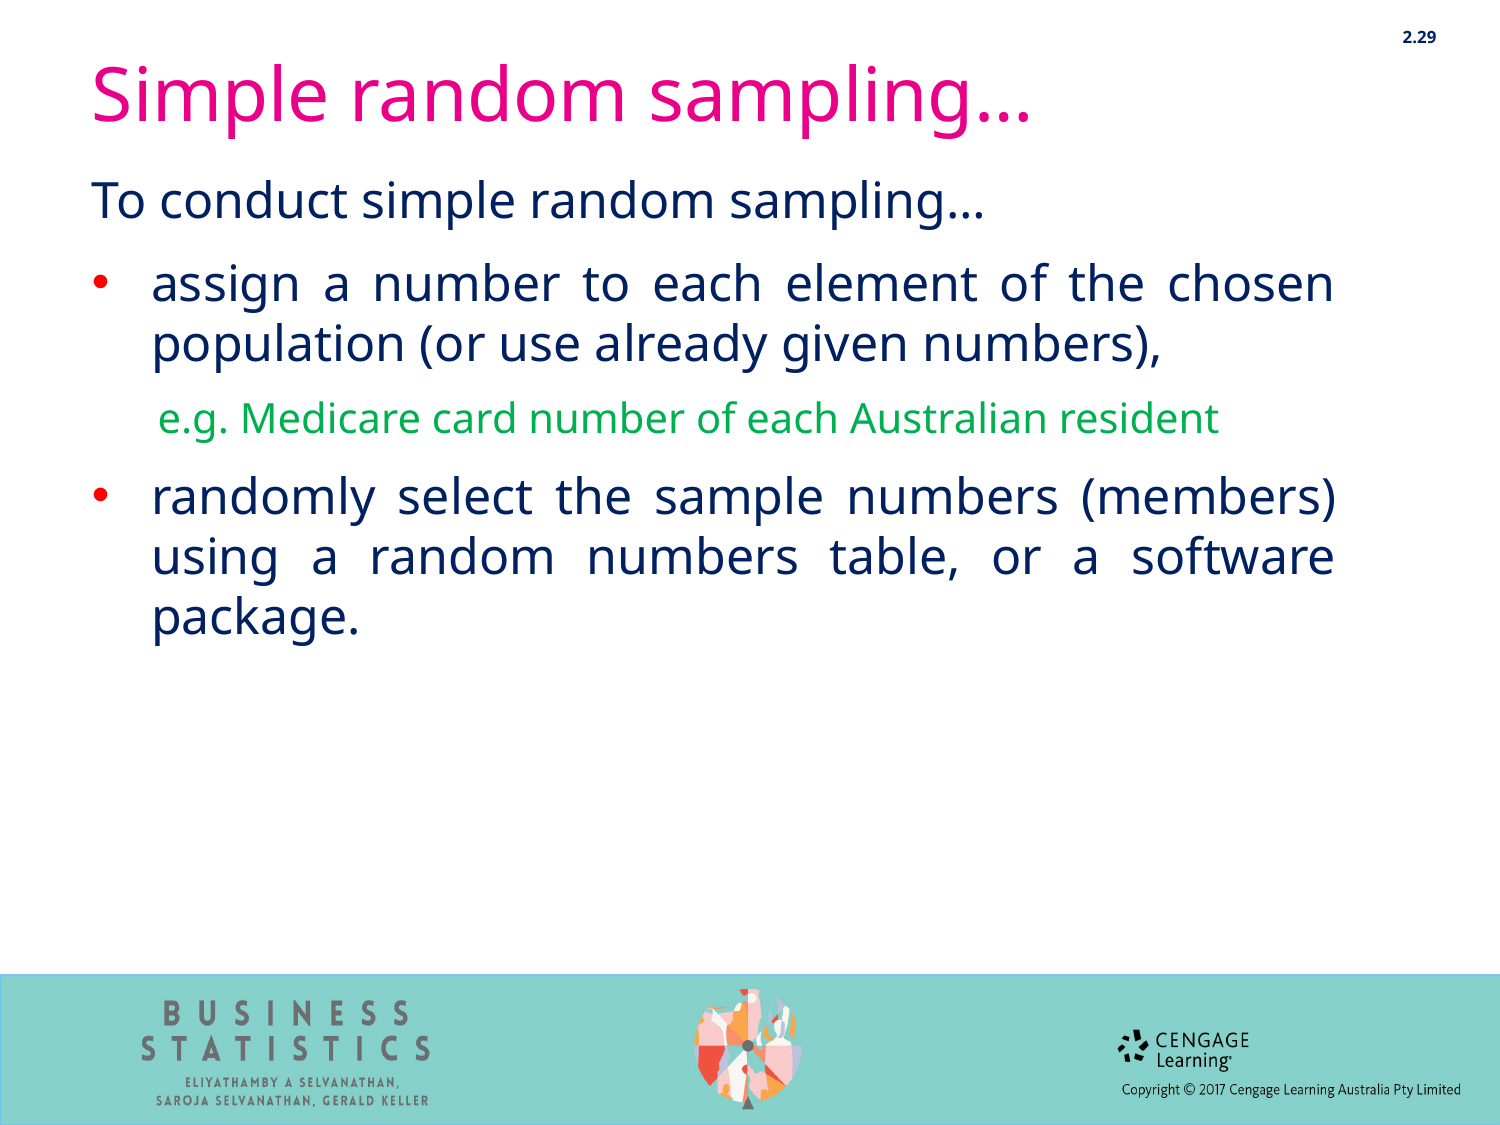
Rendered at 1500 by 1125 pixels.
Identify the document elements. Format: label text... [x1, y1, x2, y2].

text_box 2.29 [1387, 0, 1500, 60]
picture [0, 0, 1500, 1125]
list To conduct simple random sampling… assign a number to each element of the chosen population (or use already given numbers), e.g. Medicare card number of each Australian resident randomly select the sample numbers (members) using a random numbers table, or a software package. [76, 160, 1352, 836]
title Simple random sampling… [76, 42, 1352, 140]
